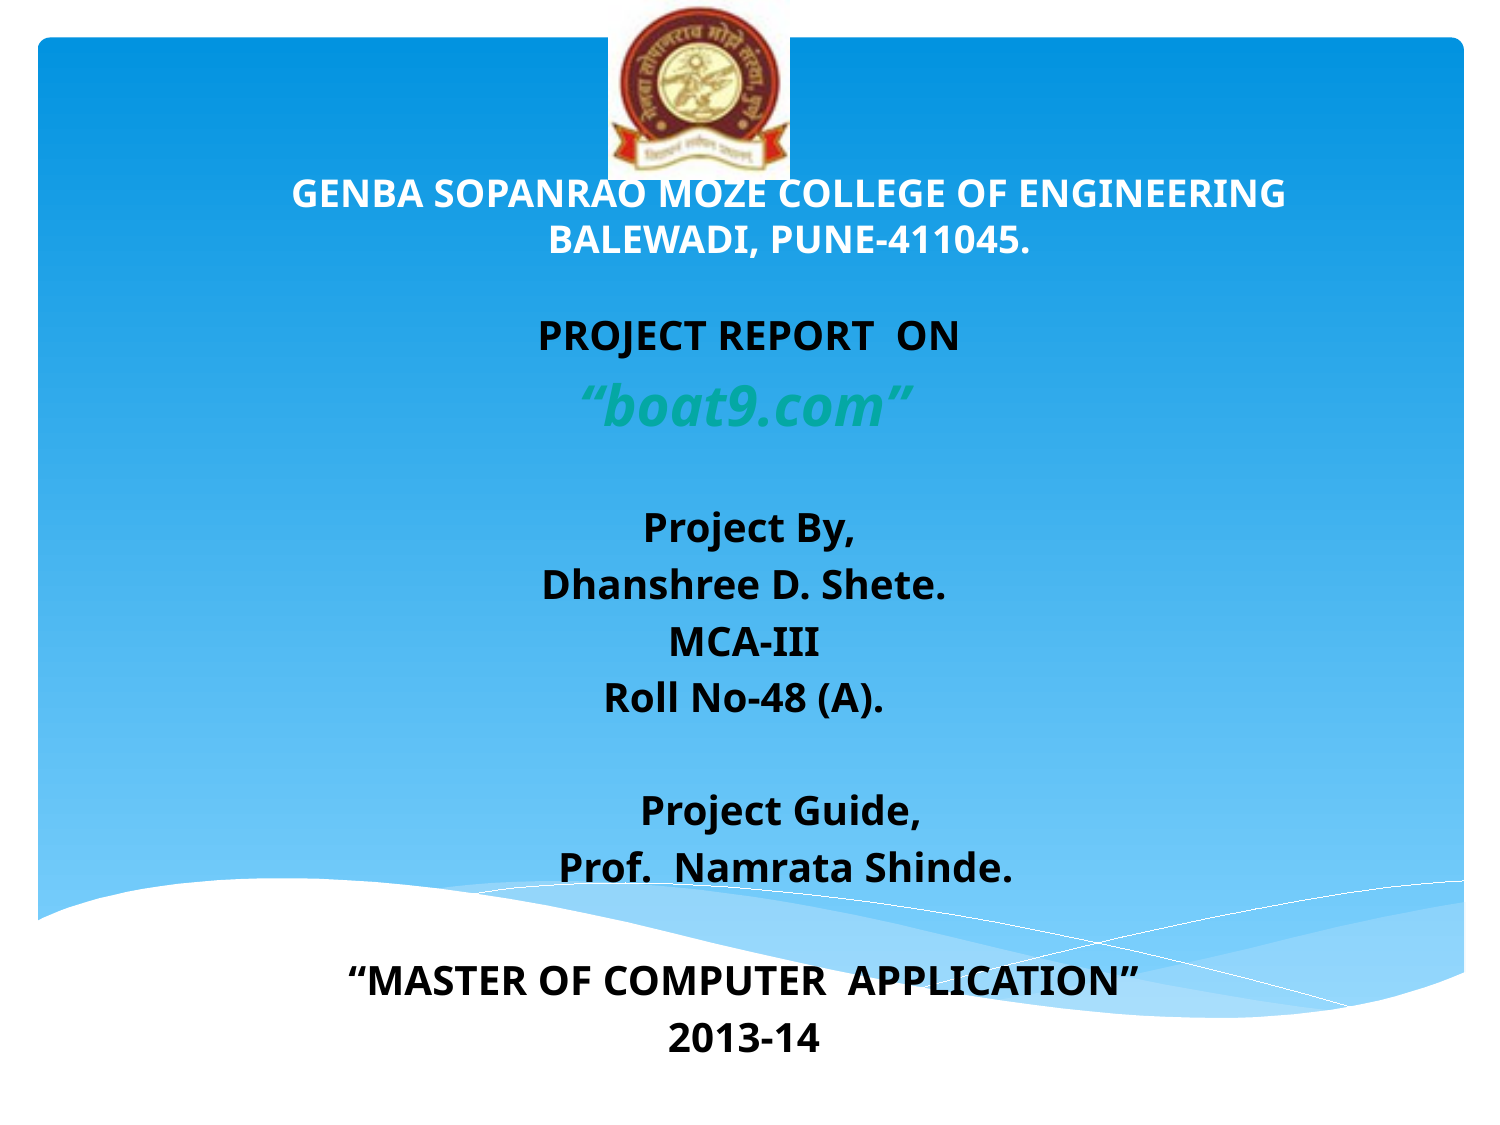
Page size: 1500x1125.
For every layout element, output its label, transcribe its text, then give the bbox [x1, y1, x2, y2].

title GENBA SOPANRAO MOZE COLLEGE OF ENGINEERING BALEWADI, PUNE-411045. [152, 160, 1427, 315]
subtitle PROJECT REPORT ON “boat9.com” Project By, Dhanshree D. Shete. MCA-III Roll No-48 (A). Project Guide, Prof. Namrata Shinde. “MASTER OF COMPUTER APPLICATION” 2013-14 [206, 302, 1282, 1071]
picture [608, 0, 790, 180]
